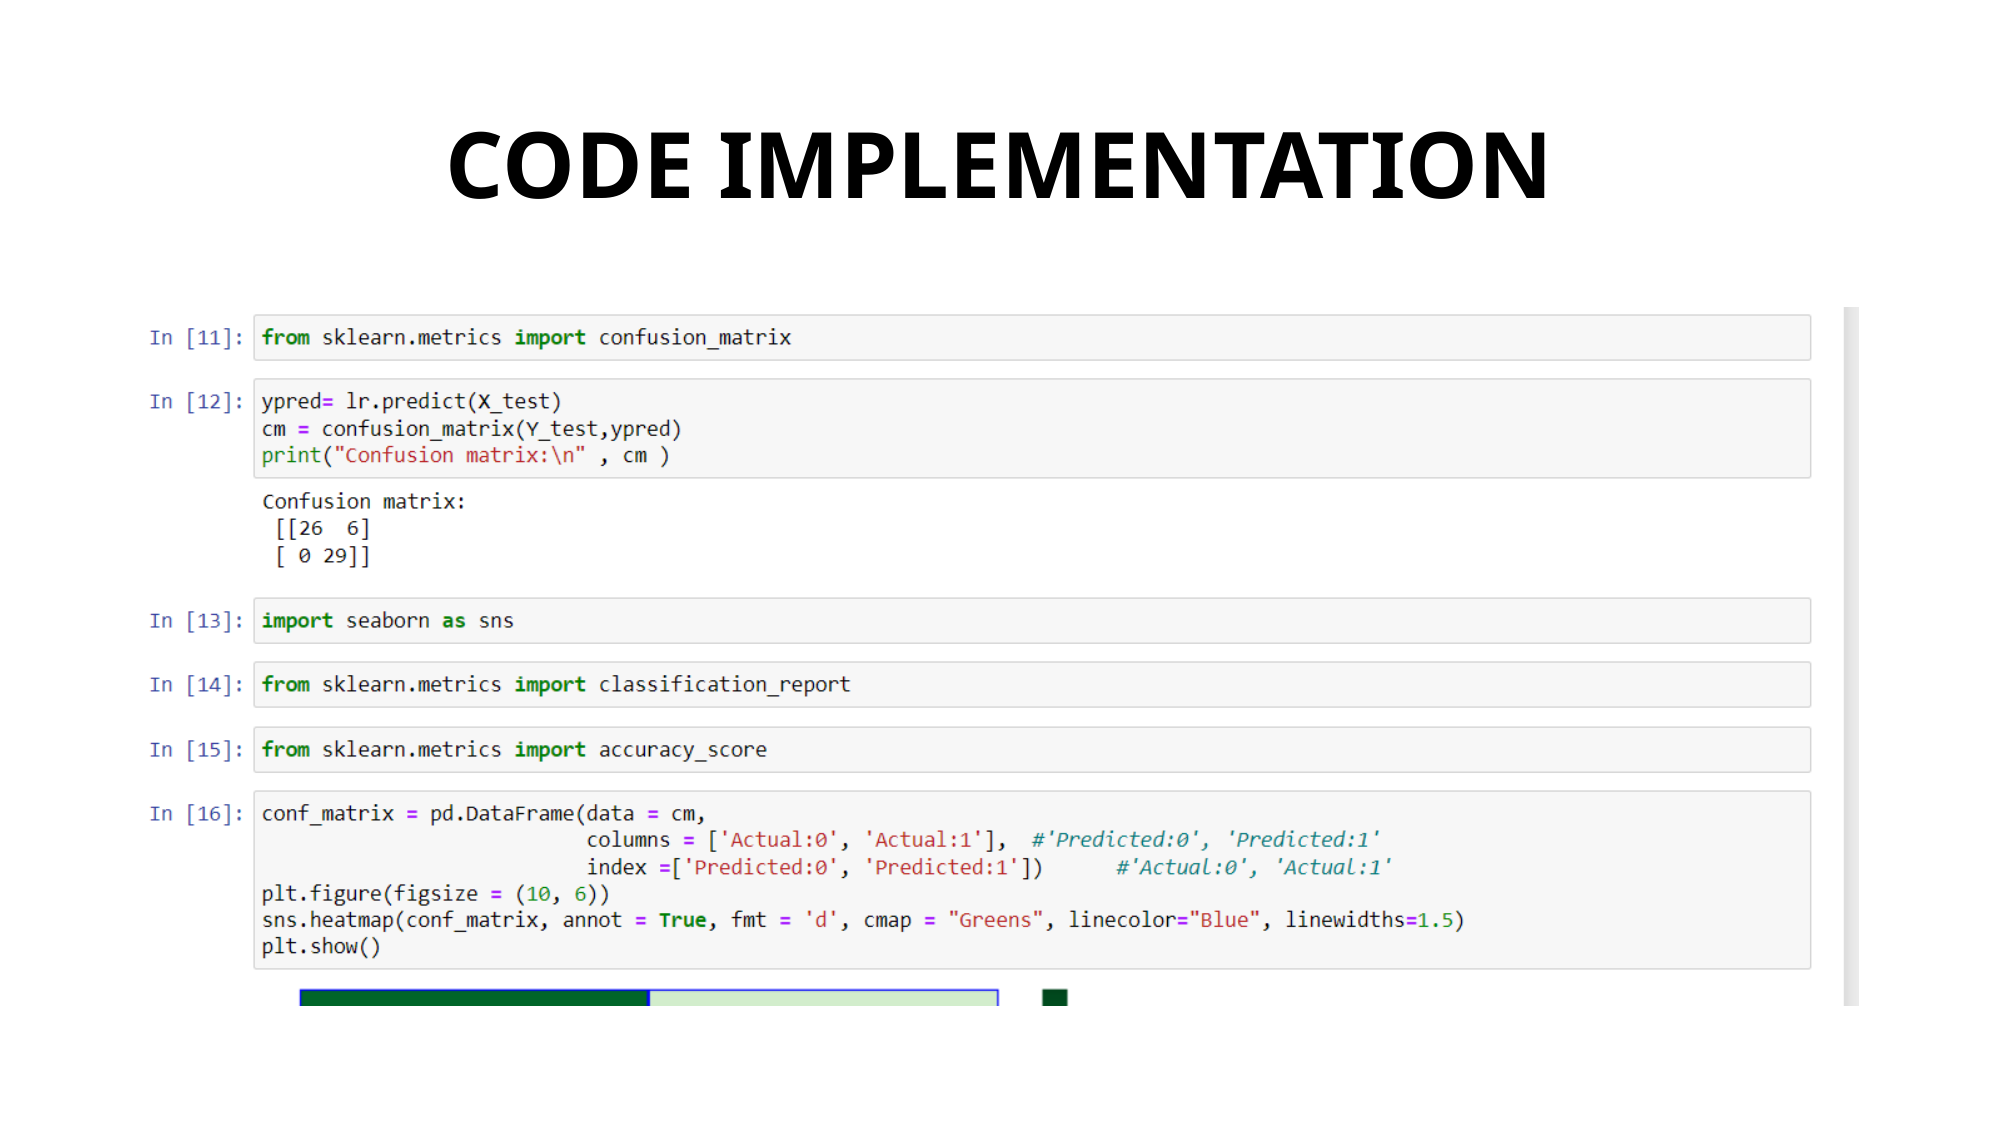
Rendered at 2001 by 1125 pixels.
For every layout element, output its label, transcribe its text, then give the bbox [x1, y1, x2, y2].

title CODE IMPLEMENTATION [137, 59, 1863, 278]
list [141, 307, 1859, 1006]
